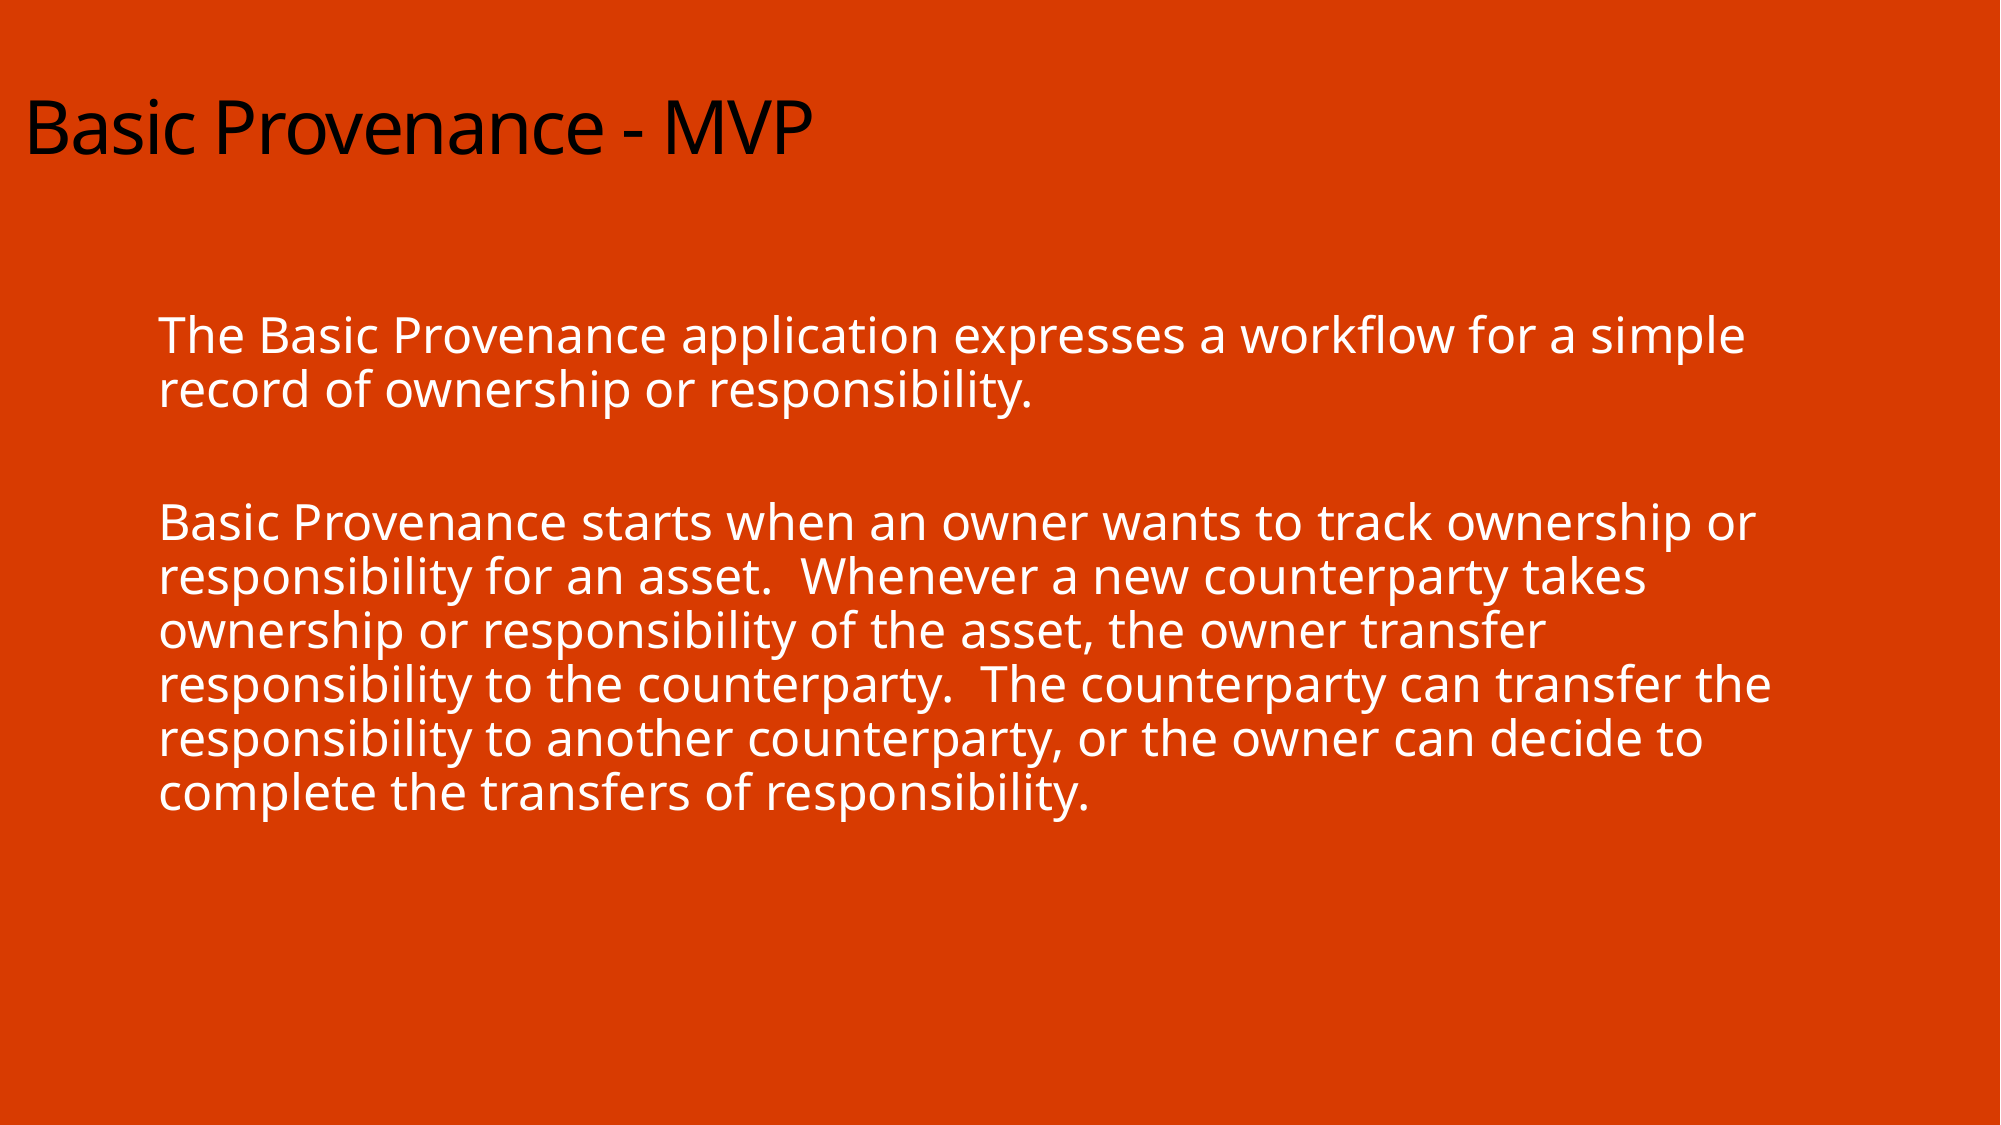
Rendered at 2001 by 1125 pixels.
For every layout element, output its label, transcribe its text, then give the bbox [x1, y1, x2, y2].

title Basic Provenance - MVP [0, 75, 2000, 348]
text_box The Basic Provenance application expresses a workflow for a simple record of ownership or responsibility. Basic Provenance starts when an owner wants to track ownership or responsibility for an asset. Whenever a new counterparty takes ownership or responsibility of the asset, the owner transfer responsibility to the counterparty. The counterparty can transfer the responsibility to another counterparty, or the owner can decide to complete the transfers of responsibility. [128, 286, 1811, 846]
